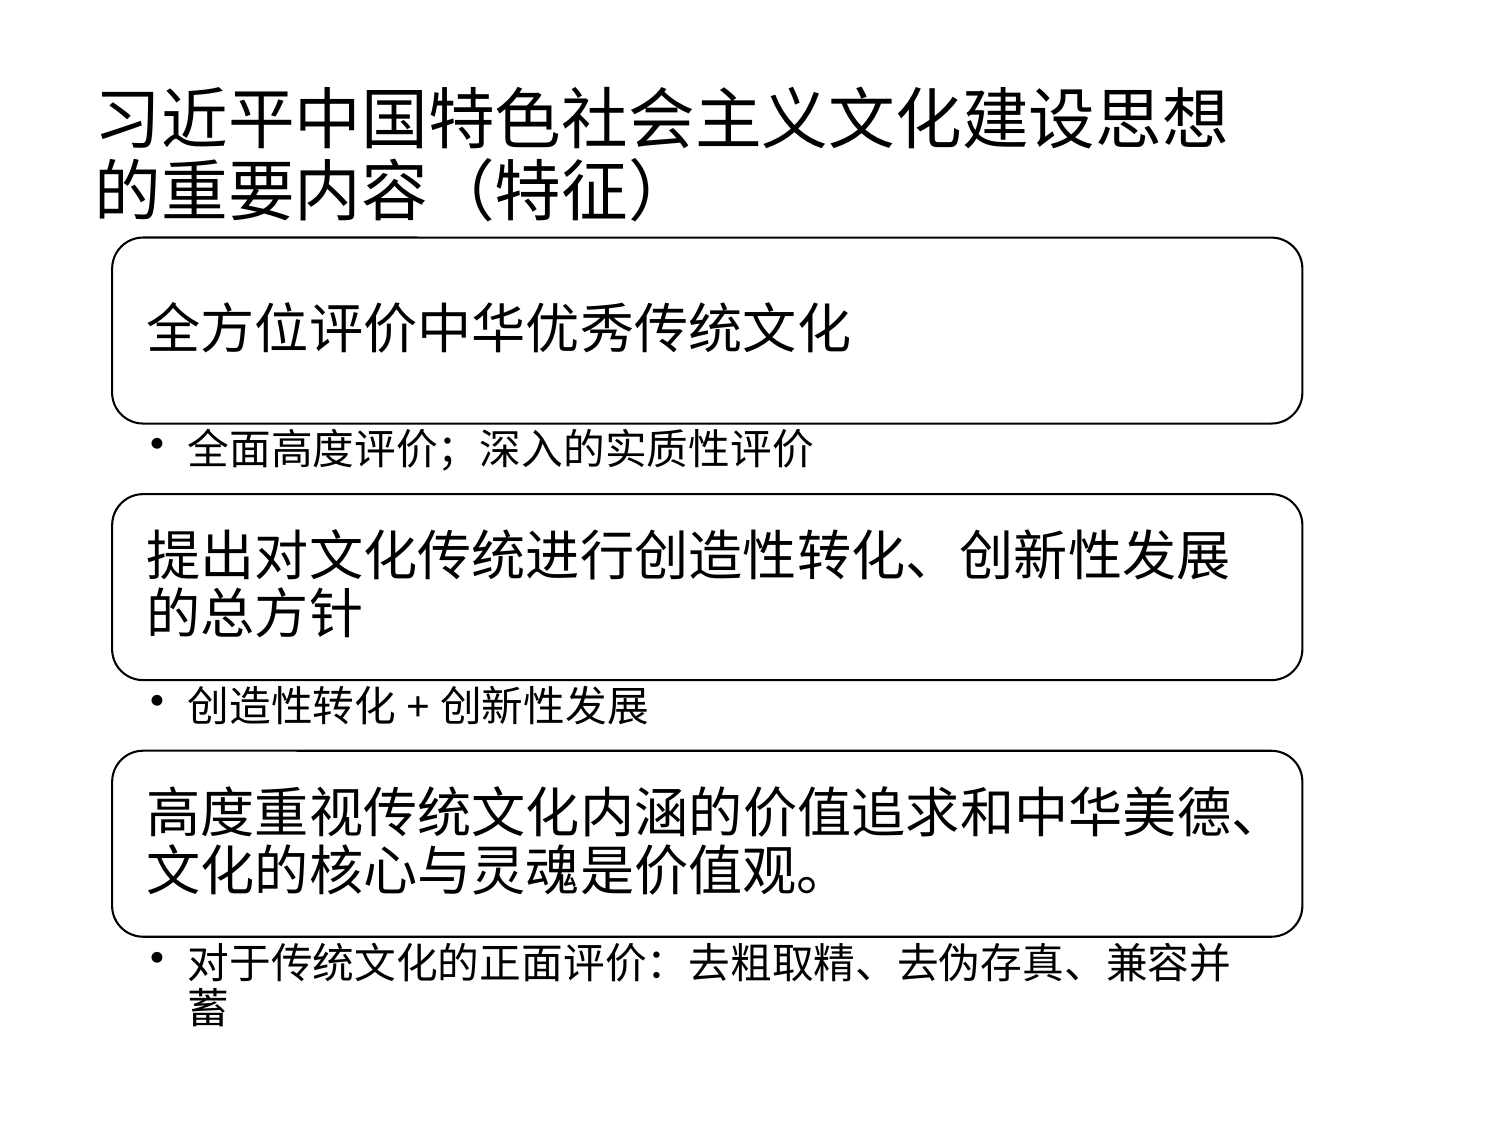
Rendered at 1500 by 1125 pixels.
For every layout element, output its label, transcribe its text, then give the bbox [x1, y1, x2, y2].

title 习近平中国特色社会主义文化建设思想的重要内容（特征） [79, 42, 1270, 273]
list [112, 219, 1303, 1025]
